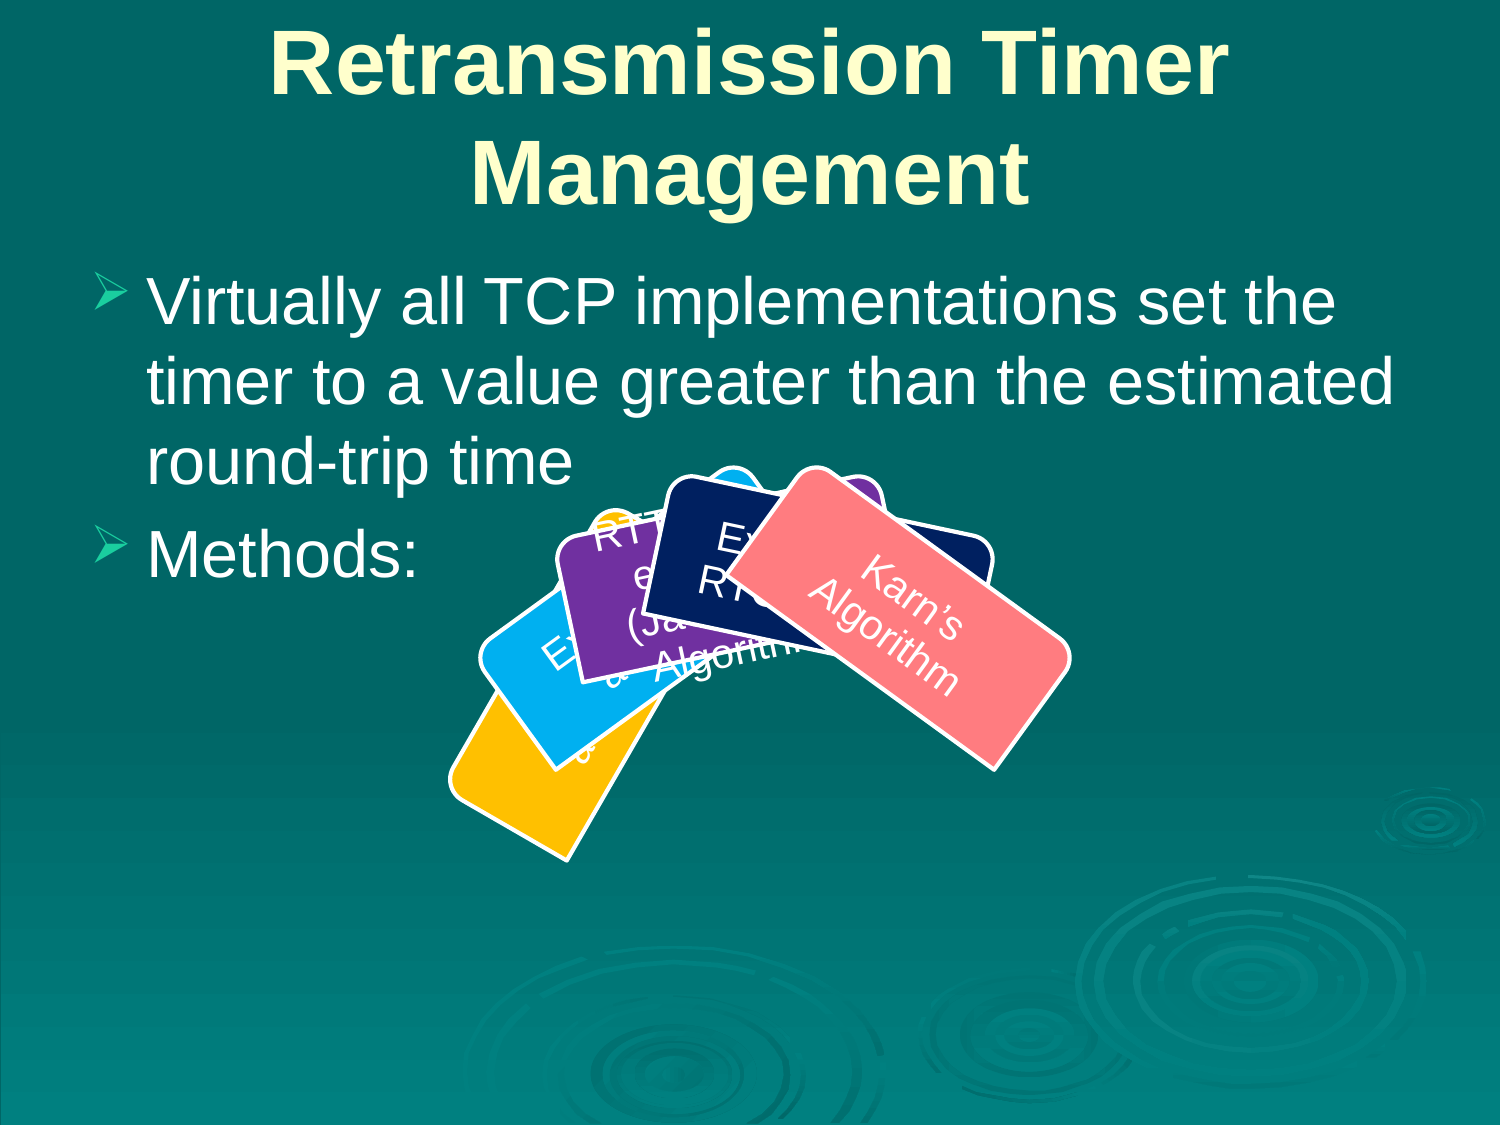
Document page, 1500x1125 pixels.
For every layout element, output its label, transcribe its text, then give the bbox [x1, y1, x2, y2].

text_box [112, 499, 1438, 1080]
title Retransmission Timer Management [74, 0, 1426, 226]
list Virtually all TCP implementations set the timer to a value greater than the estimated round-trip time Methods: [74, 249, 1426, 1125]
